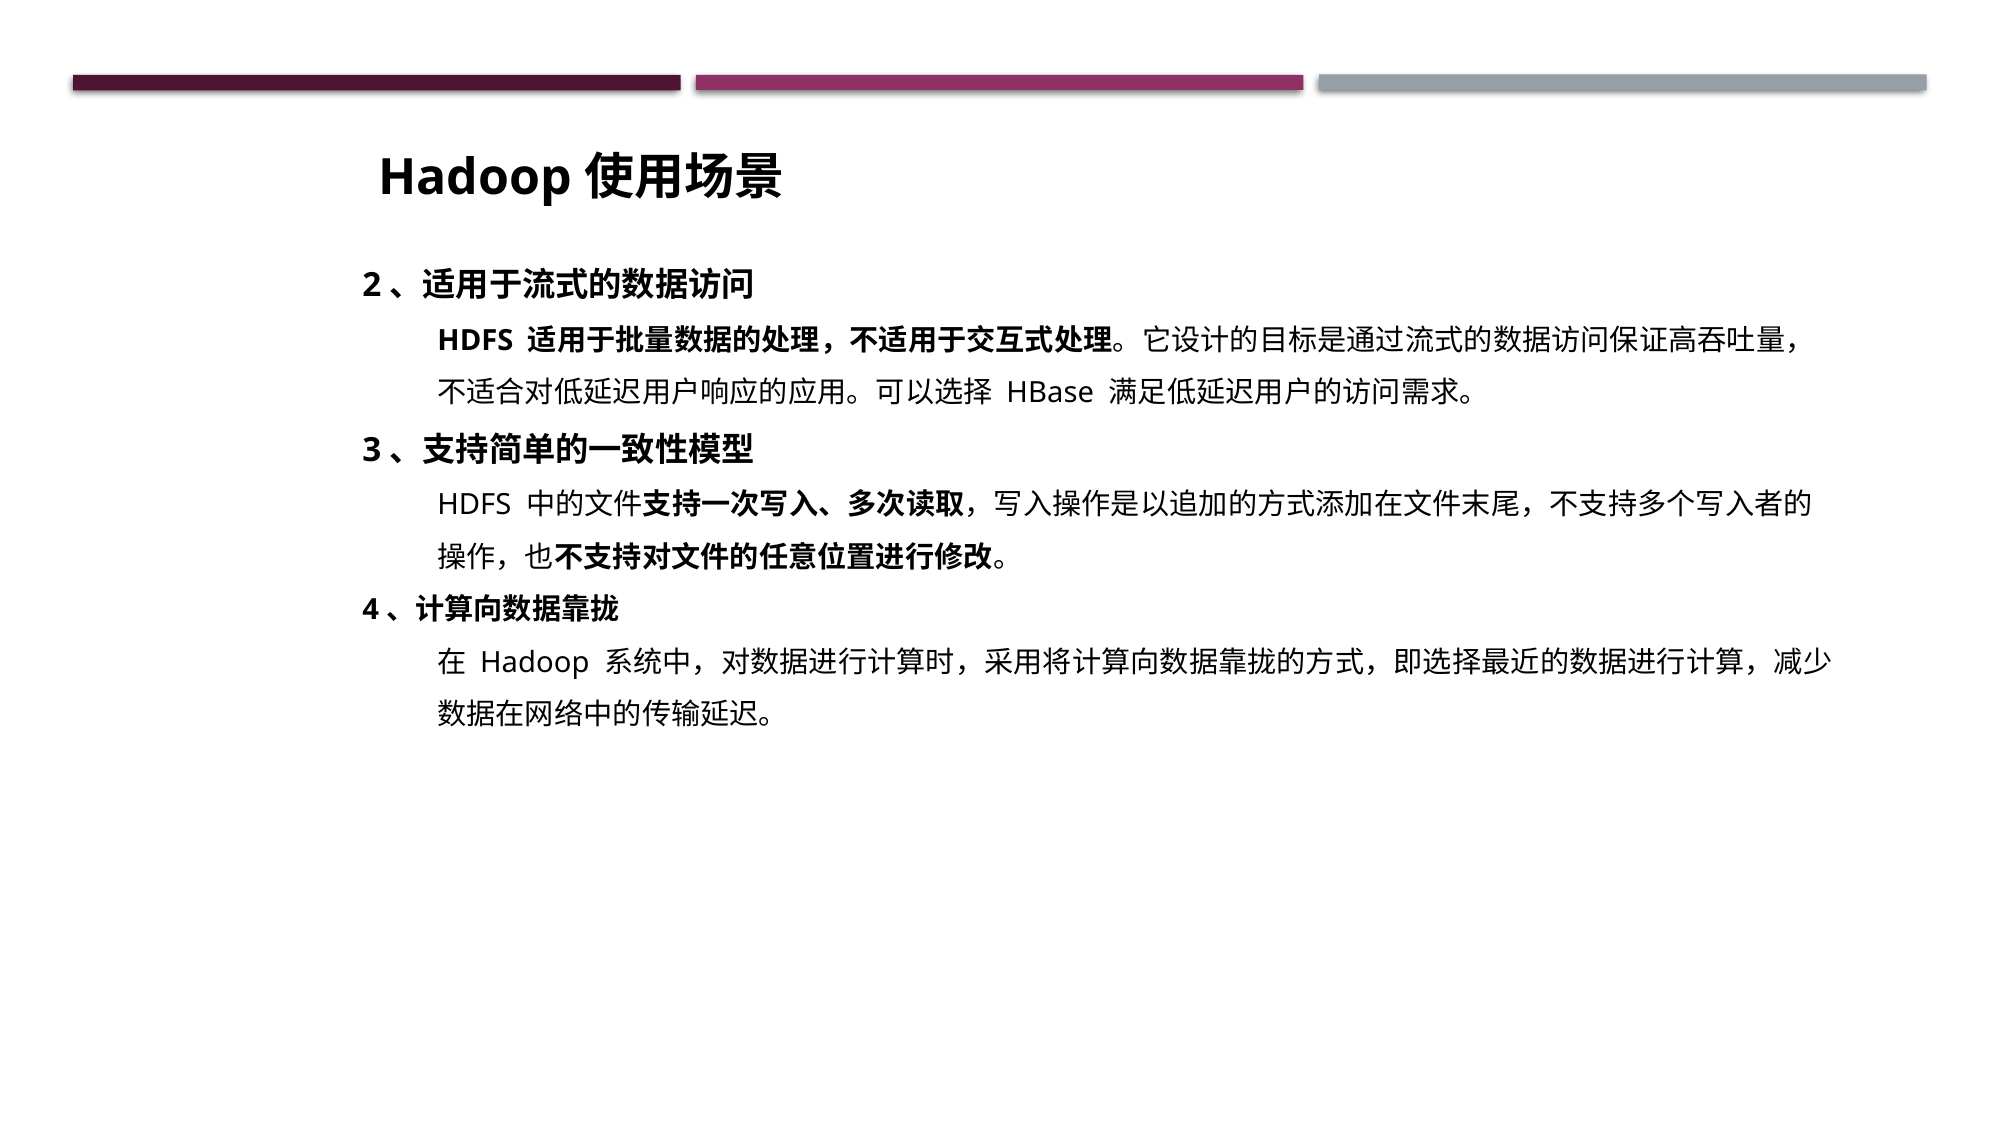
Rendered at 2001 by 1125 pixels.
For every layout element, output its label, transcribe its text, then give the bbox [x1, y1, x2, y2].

text_box Hadoop使用场景 [363, 137, 1763, 213]
text_box 2、适用于流式的数据访问 HDFS 适用于批量数据的处理，不适用于交互式处理。它设计的目标是通过流式的数据访问保证高吞吐量，不适合对低延迟用户响应的应用。可以选择 HBase 满足低延迟用户的访问需求。 3、支持简单的一致性模型 HDFS 中的文件支持一次写入、多次读取，写入操作是以追加的方式添加在文件末尾，不支持多个写入者的操作，也不支持对文件的任意位置进行修改。 4、计算向数据靠拢 在 Hadoop 系统中，对数据进行计算时，采用将计算向数据靠拢的方式，即选择最近的数据进行计算，减少数据在网络中的传输延迟。 [347, 236, 1857, 738]
